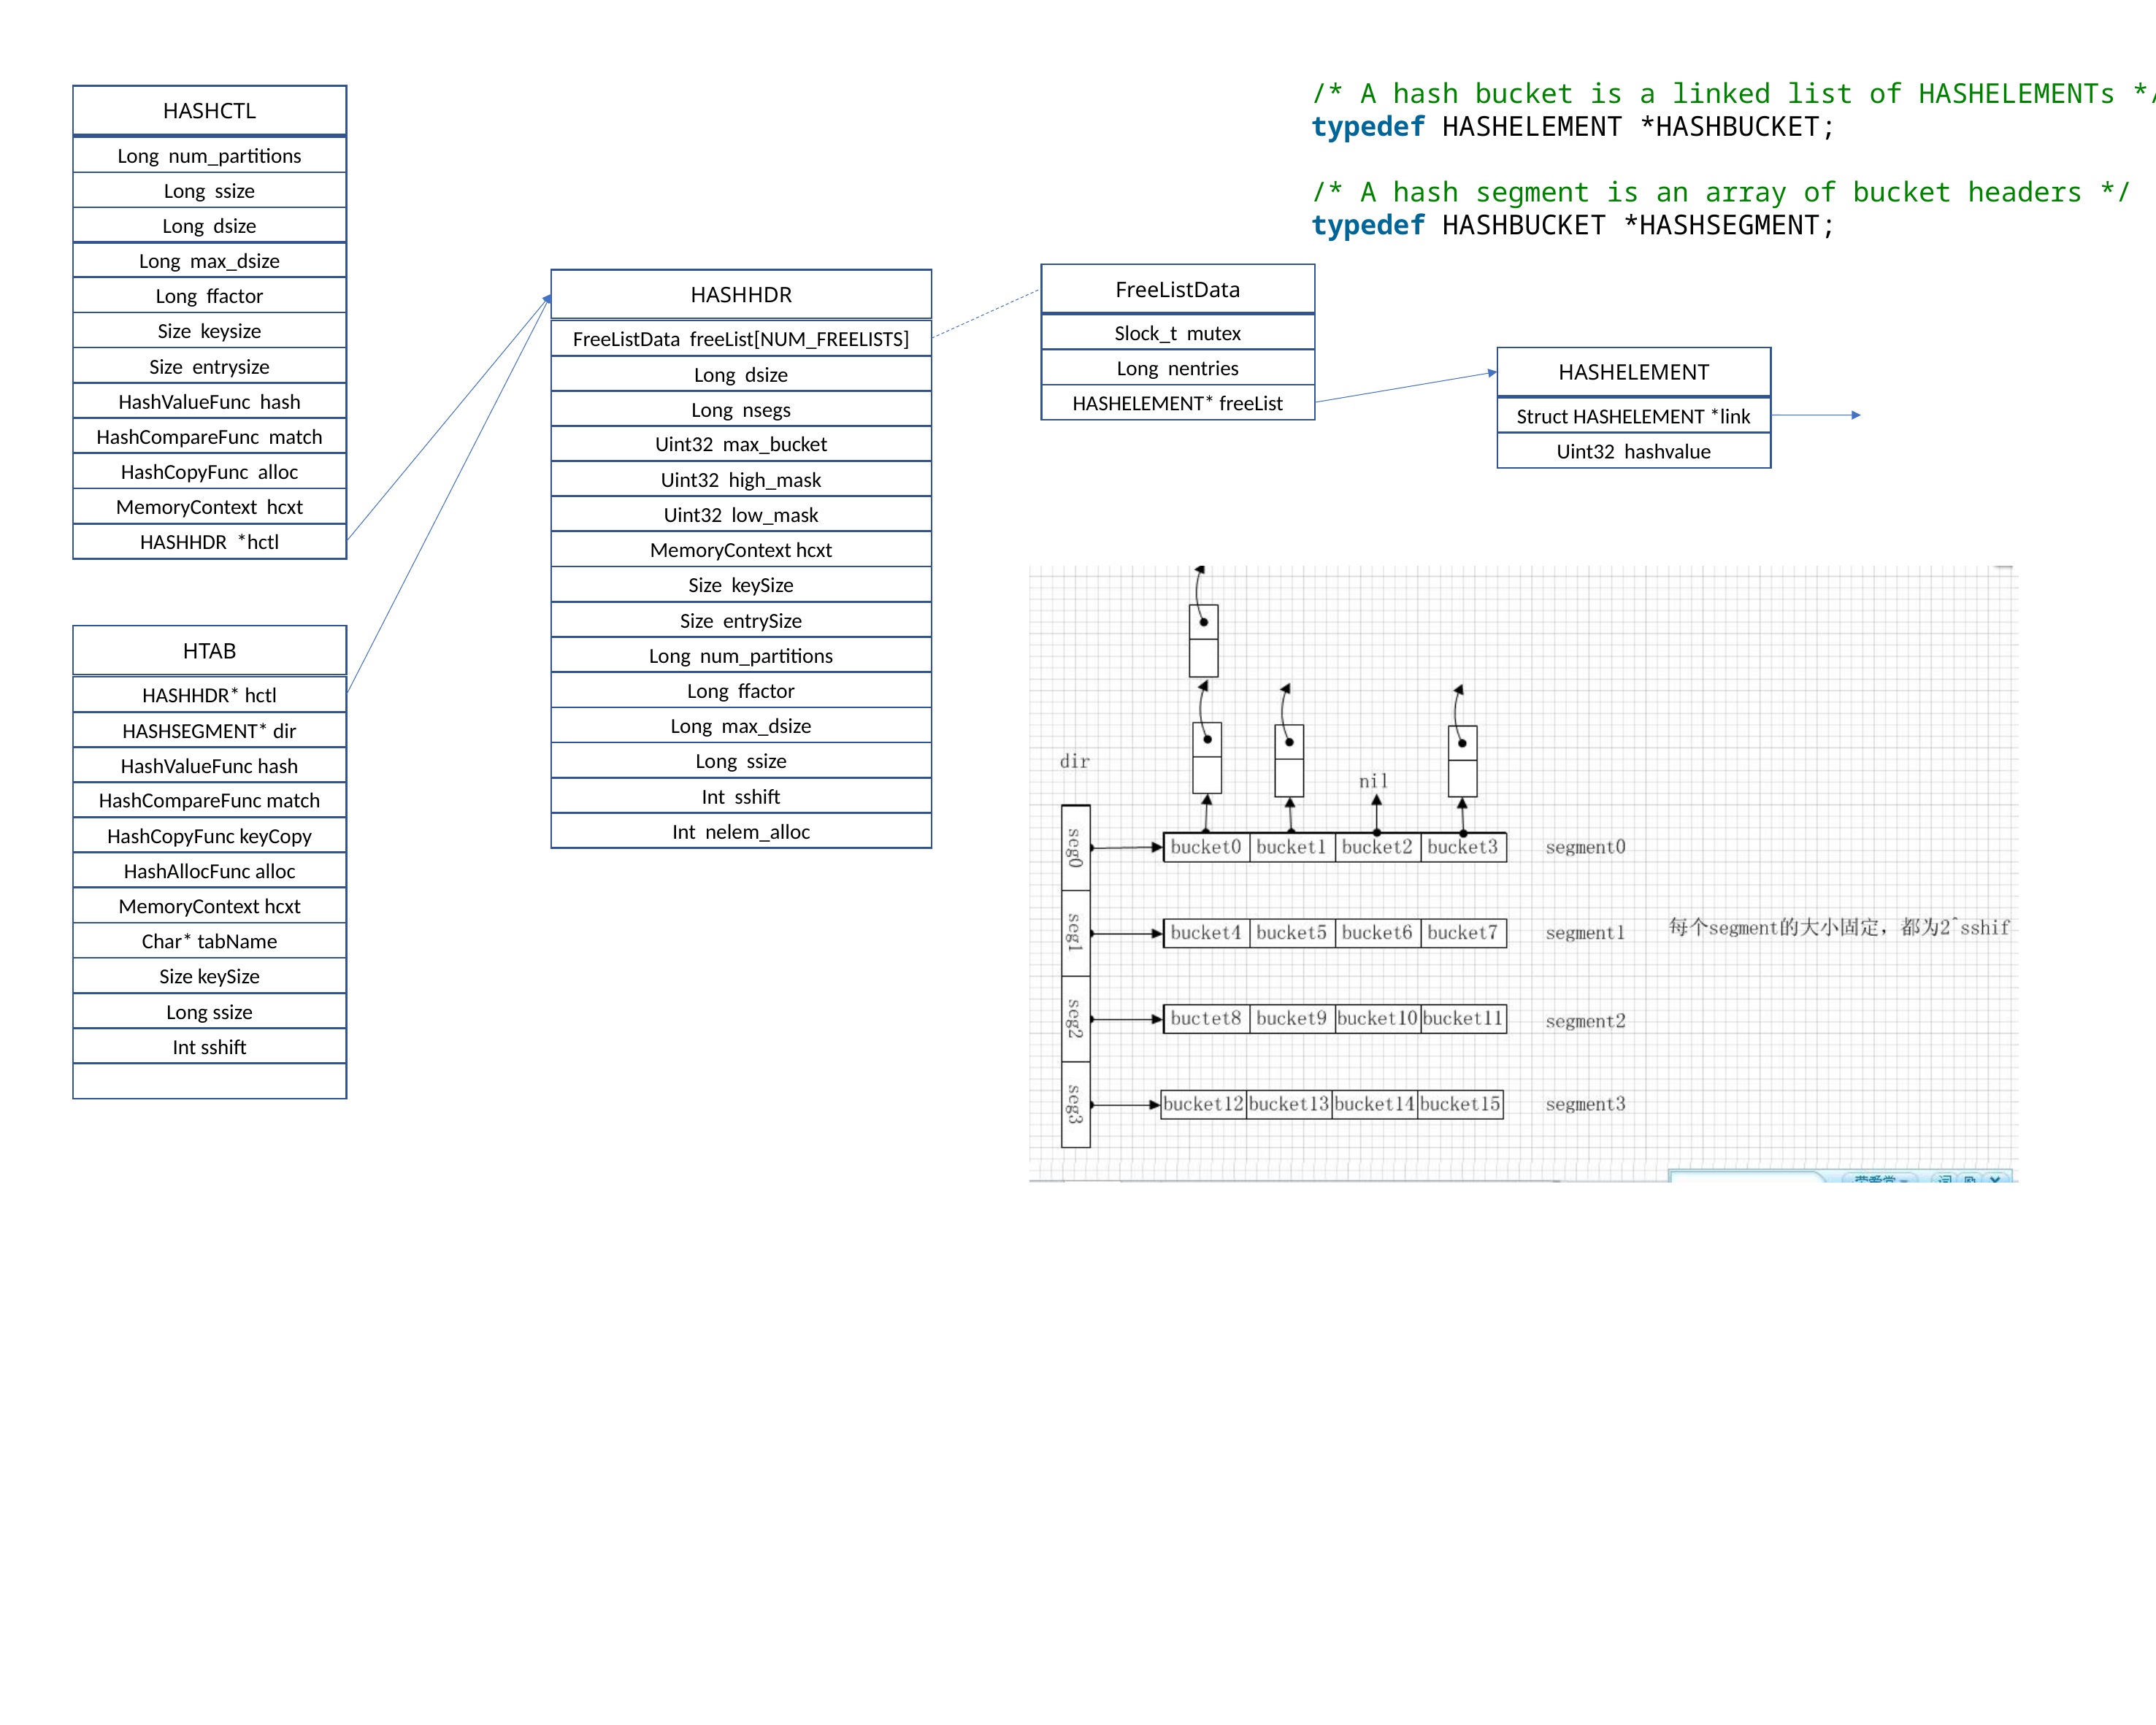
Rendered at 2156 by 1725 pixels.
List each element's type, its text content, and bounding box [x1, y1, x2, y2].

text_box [346, 293, 552, 542]
text_box /* A hash bucket is a linked list of HASHELEMENTs */ typedef HASHELEMENT *HASHBUCKET; /* A hash segment is an array of bucket headers */ typedef HASHBUCKET *HASHSEGMENT; [1300, 70, 2156, 246]
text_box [931, 288, 1042, 339]
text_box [72, 85, 347, 559]
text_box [1041, 264, 1316, 420]
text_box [551, 269, 932, 848]
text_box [1497, 347, 1771, 468]
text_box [72, 626, 347, 1099]
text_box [1315, 372, 1497, 403]
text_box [346, 542, 552, 695]
picture [1029, 566, 2019, 1183]
